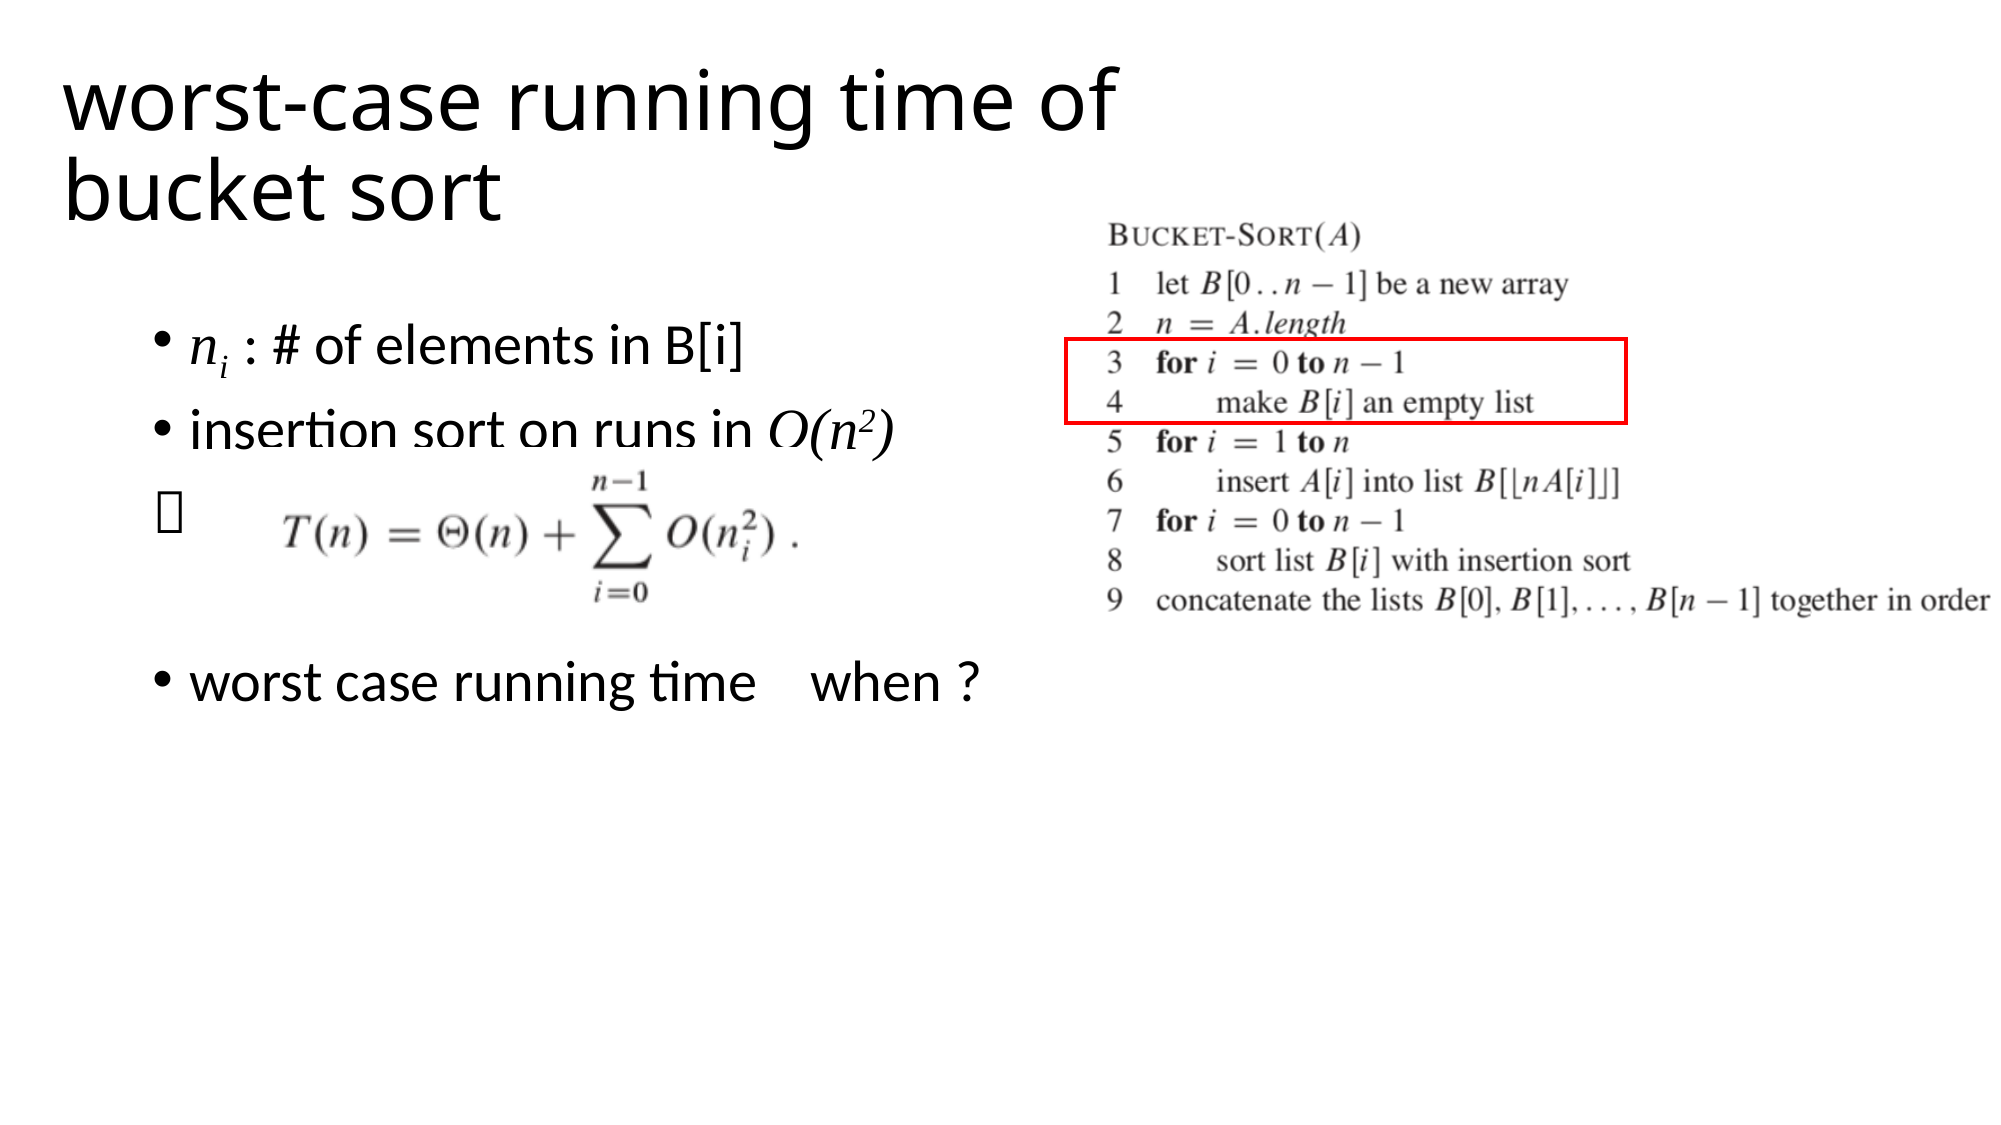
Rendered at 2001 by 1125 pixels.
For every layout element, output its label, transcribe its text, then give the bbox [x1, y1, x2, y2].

picture [1096, 213, 2000, 622]
text_box [1065, 338, 1096, 424]
title worst-case running time of bucket sort [47, 50, 1379, 248]
picture [254, 447, 805, 624]
